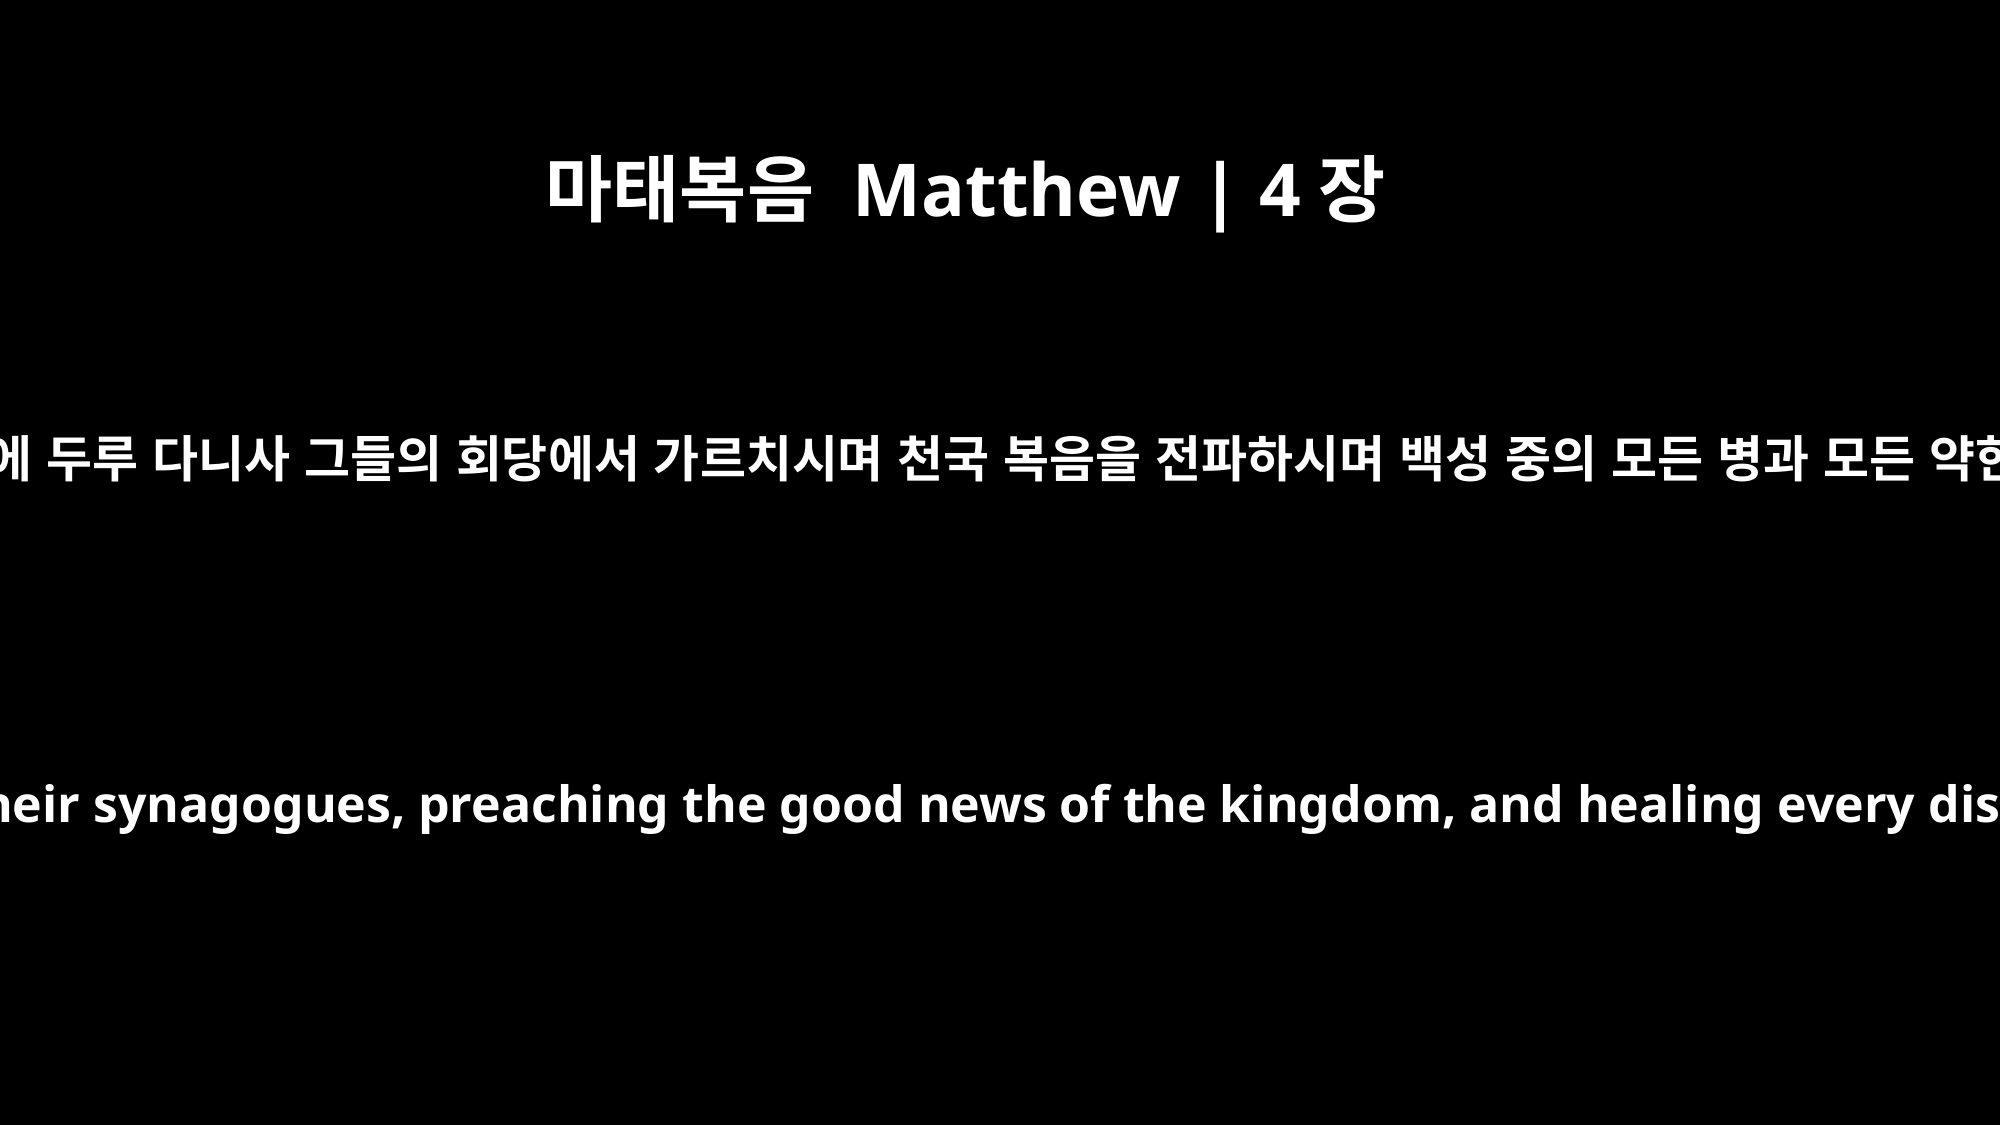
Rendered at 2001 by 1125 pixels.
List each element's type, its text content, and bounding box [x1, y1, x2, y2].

text_box 마태복음 Matthew | 4장 [530, 136, 1401, 239]
text_box Jesus went throughout Galilee, teaching in their synagogues, preaching the good news of the kingdom, and healing every disease and sickness among the people. [0, 764, 2000, 840]
text_box 23 예수께서 온 갈릴리에 두루 다니사 그들의 회당에서 가르치시며 천국 복음을 전파하시며 백성 중의 모든 병과 모든 약한 것을 고치시니 [0, 359, 2000, 495]
